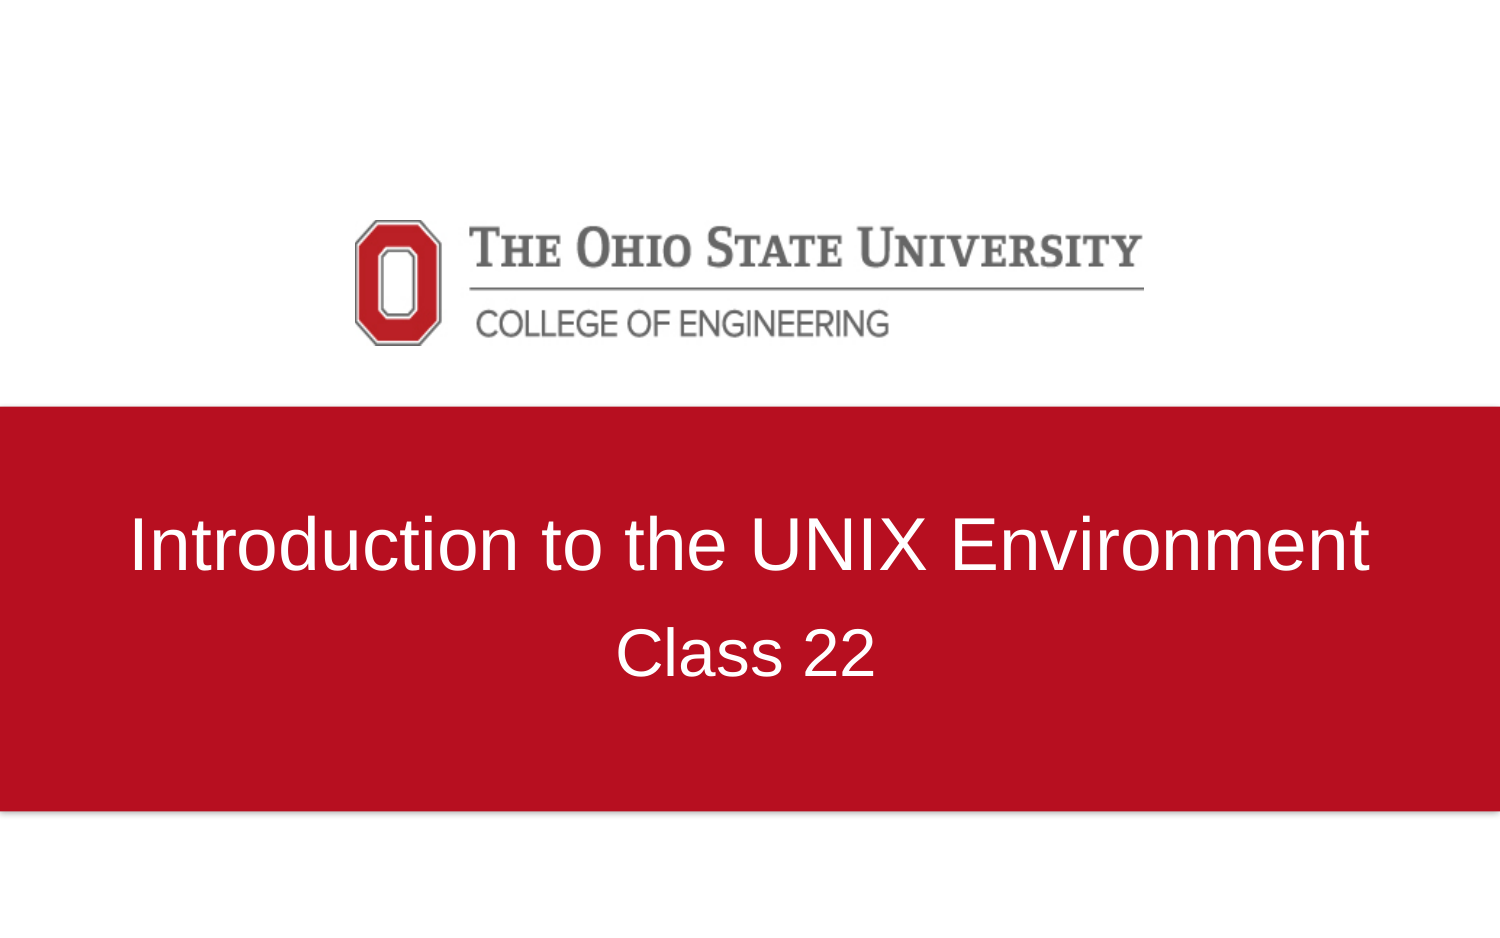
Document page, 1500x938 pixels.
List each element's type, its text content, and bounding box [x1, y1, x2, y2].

title Introduction to the UNIX Environment [103, 479, 1397, 602]
picture [355, 220, 1144, 346]
list Class 22 [103, 601, 1390, 698]
